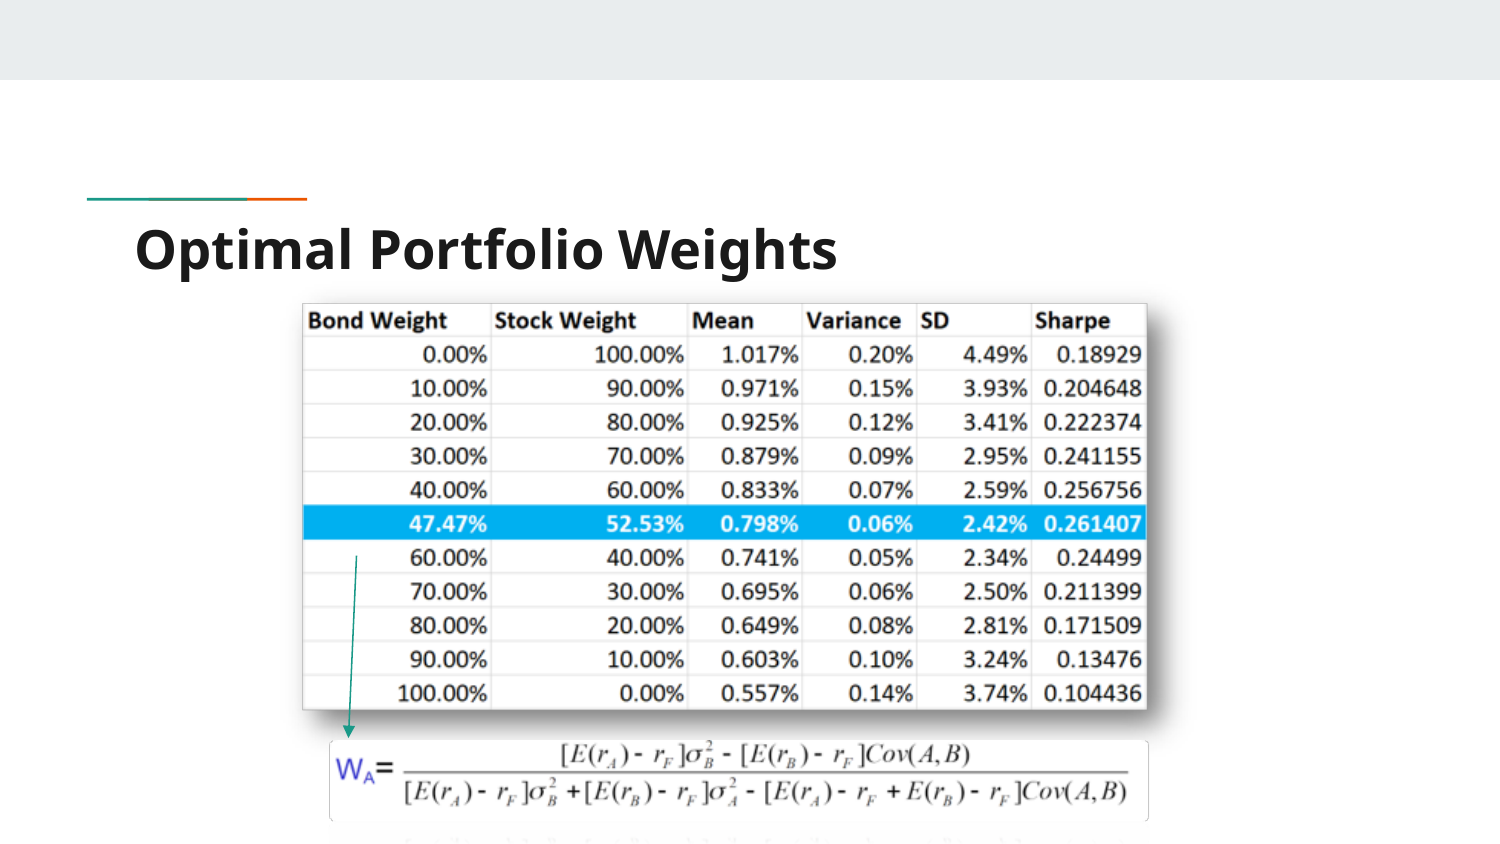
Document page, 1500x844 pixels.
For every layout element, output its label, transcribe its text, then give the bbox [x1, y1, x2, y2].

picture [274, 276, 1205, 844]
title Optimal Portfolio Weights [119, 200, 1381, 288]
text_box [348, 555, 357, 739]
